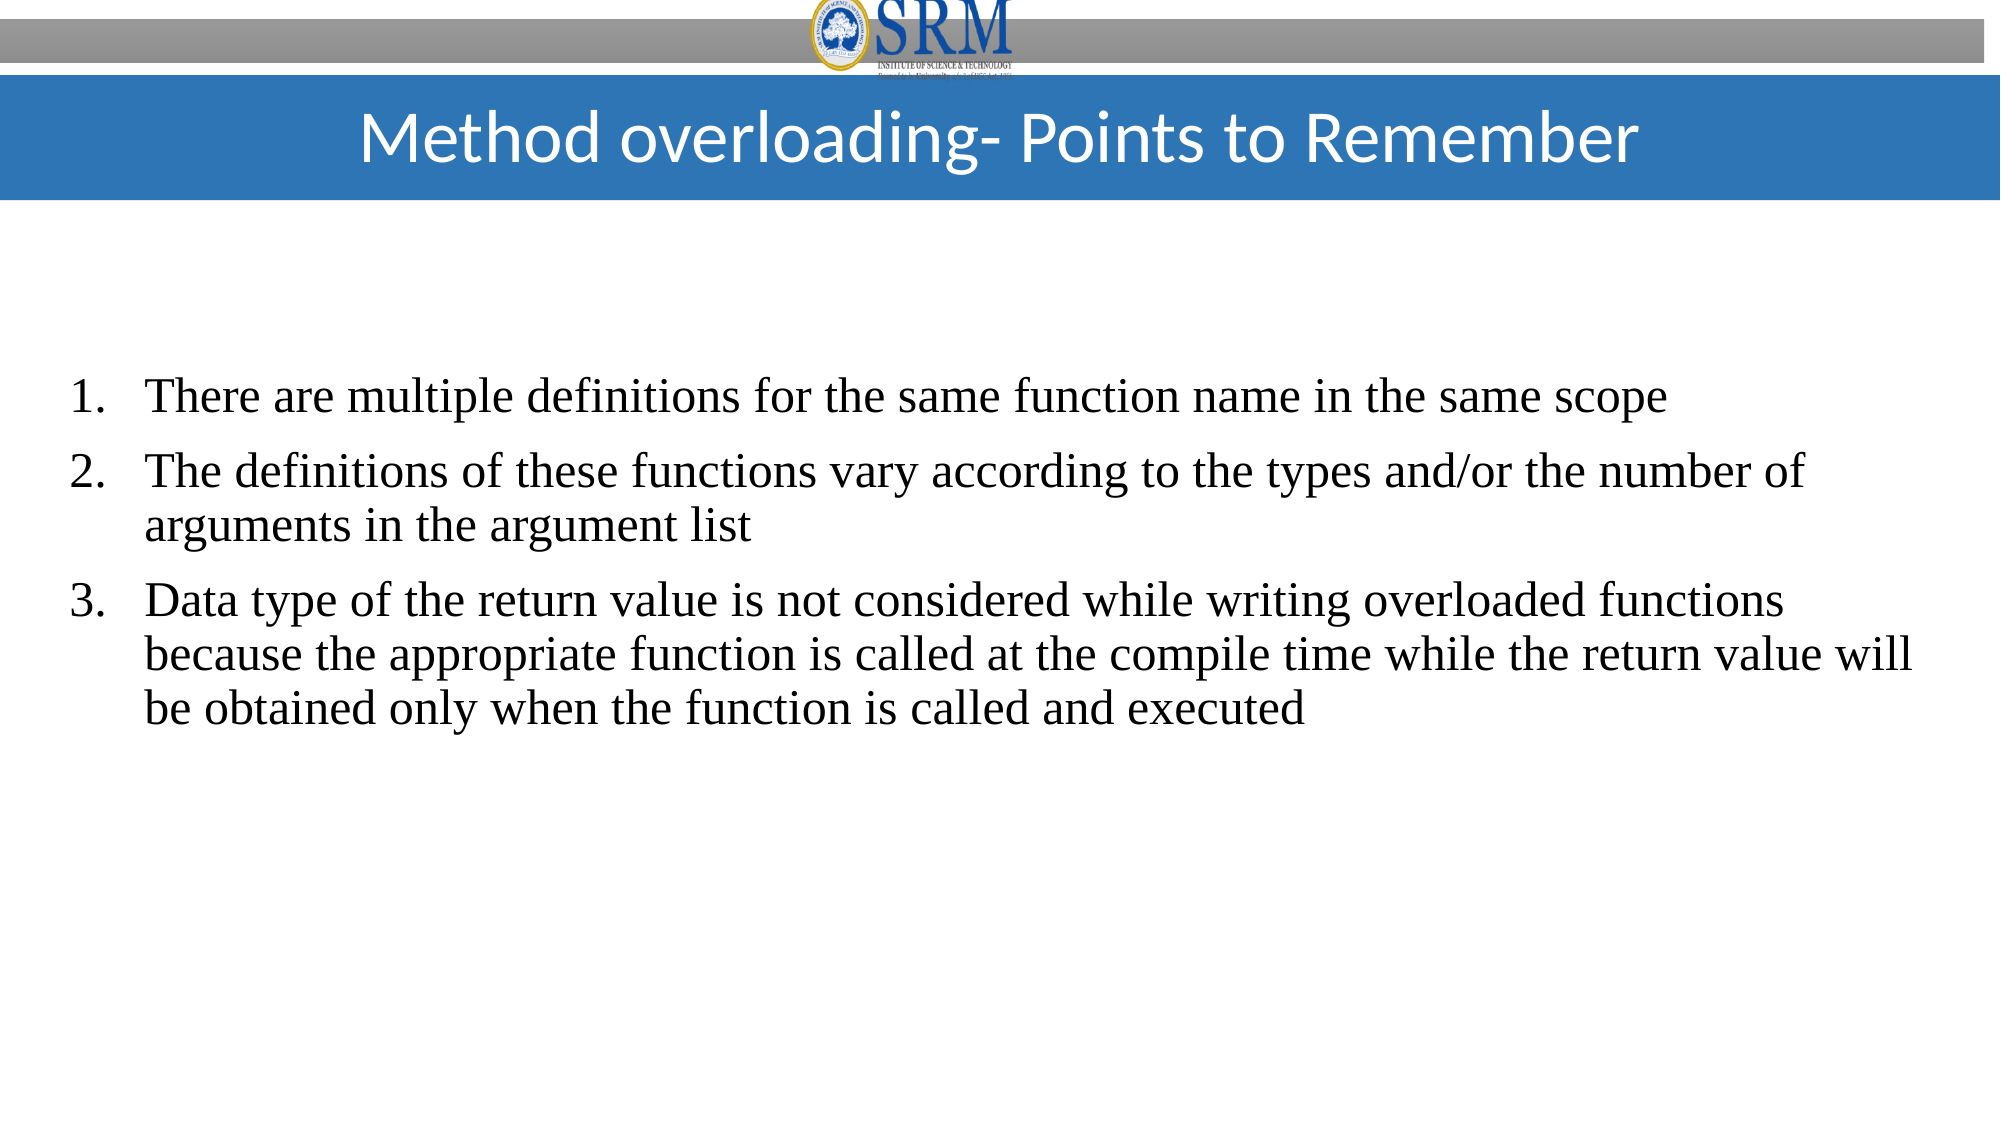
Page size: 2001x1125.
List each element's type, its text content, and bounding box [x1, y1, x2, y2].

text_box [1016, 19, 1985, 63]
picture [810, 0, 1012, 81]
text_box There are multiple definitions for the same function name in the same scope The definitions of these functions vary according to the types and/or the number of arguments in the argument list Data type of the return value is not considered while writing overloaded functions because the appropriate function is called at the compile time while the return value will be obtained only when the function is called and executed [54, 361, 1970, 893]
title Method overloading- Points to Remember [0, 75, 2000, 201]
text_box [0, 19, 805, 63]
